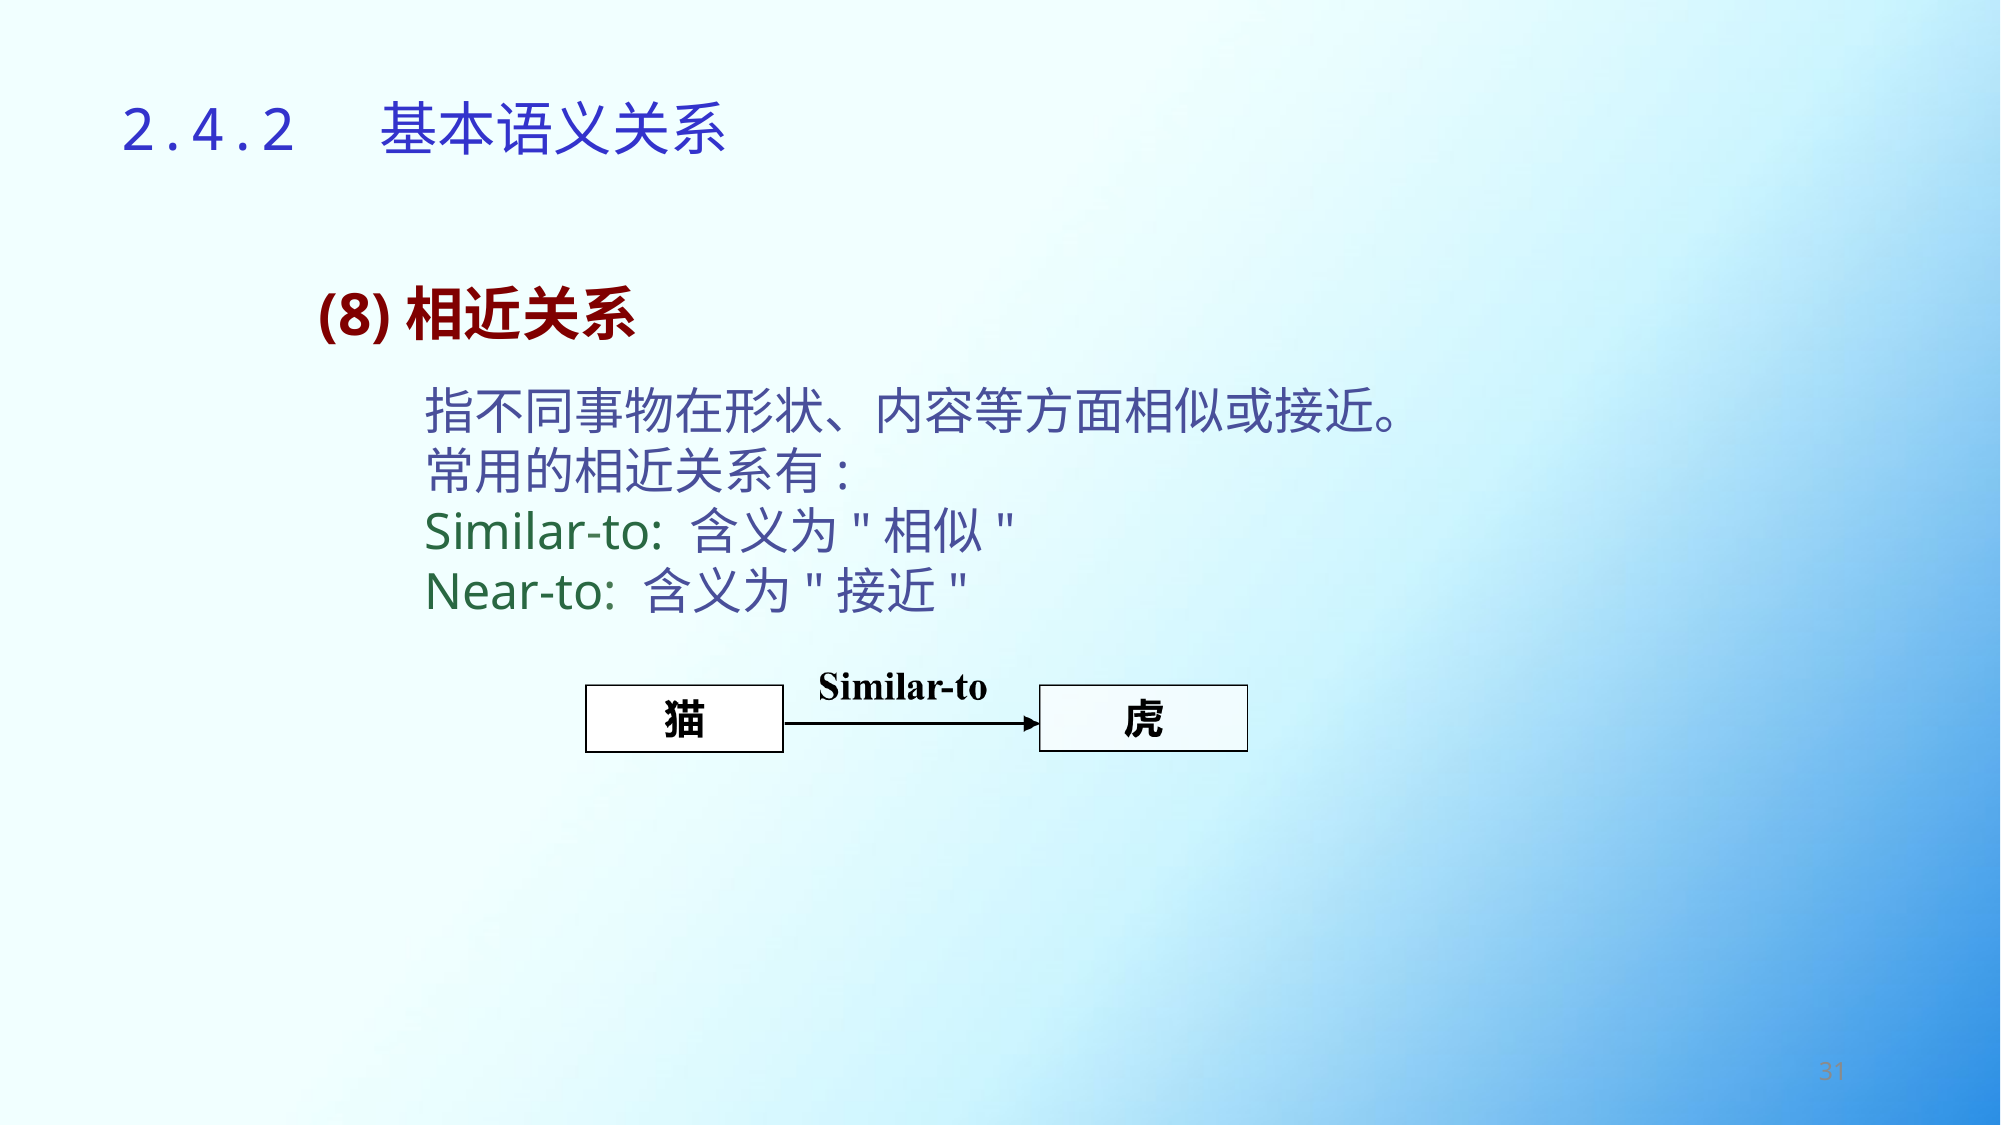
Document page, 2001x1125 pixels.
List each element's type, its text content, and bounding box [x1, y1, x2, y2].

picture [0, 0, 2001, 1125]
text_box (8)相近关系 [304, 269, 879, 494]
text_box 指不同事物在形状、内容等方面相似或接近。 常用的相近关系有: Similar-to: 含义为"相似" Near-to: 含义为"接近" [409, 371, 1456, 627]
slide_number 31 [1412, 1042, 1863, 1103]
title 2.4.2 基本语义关系 [105, 78, 1456, 185]
